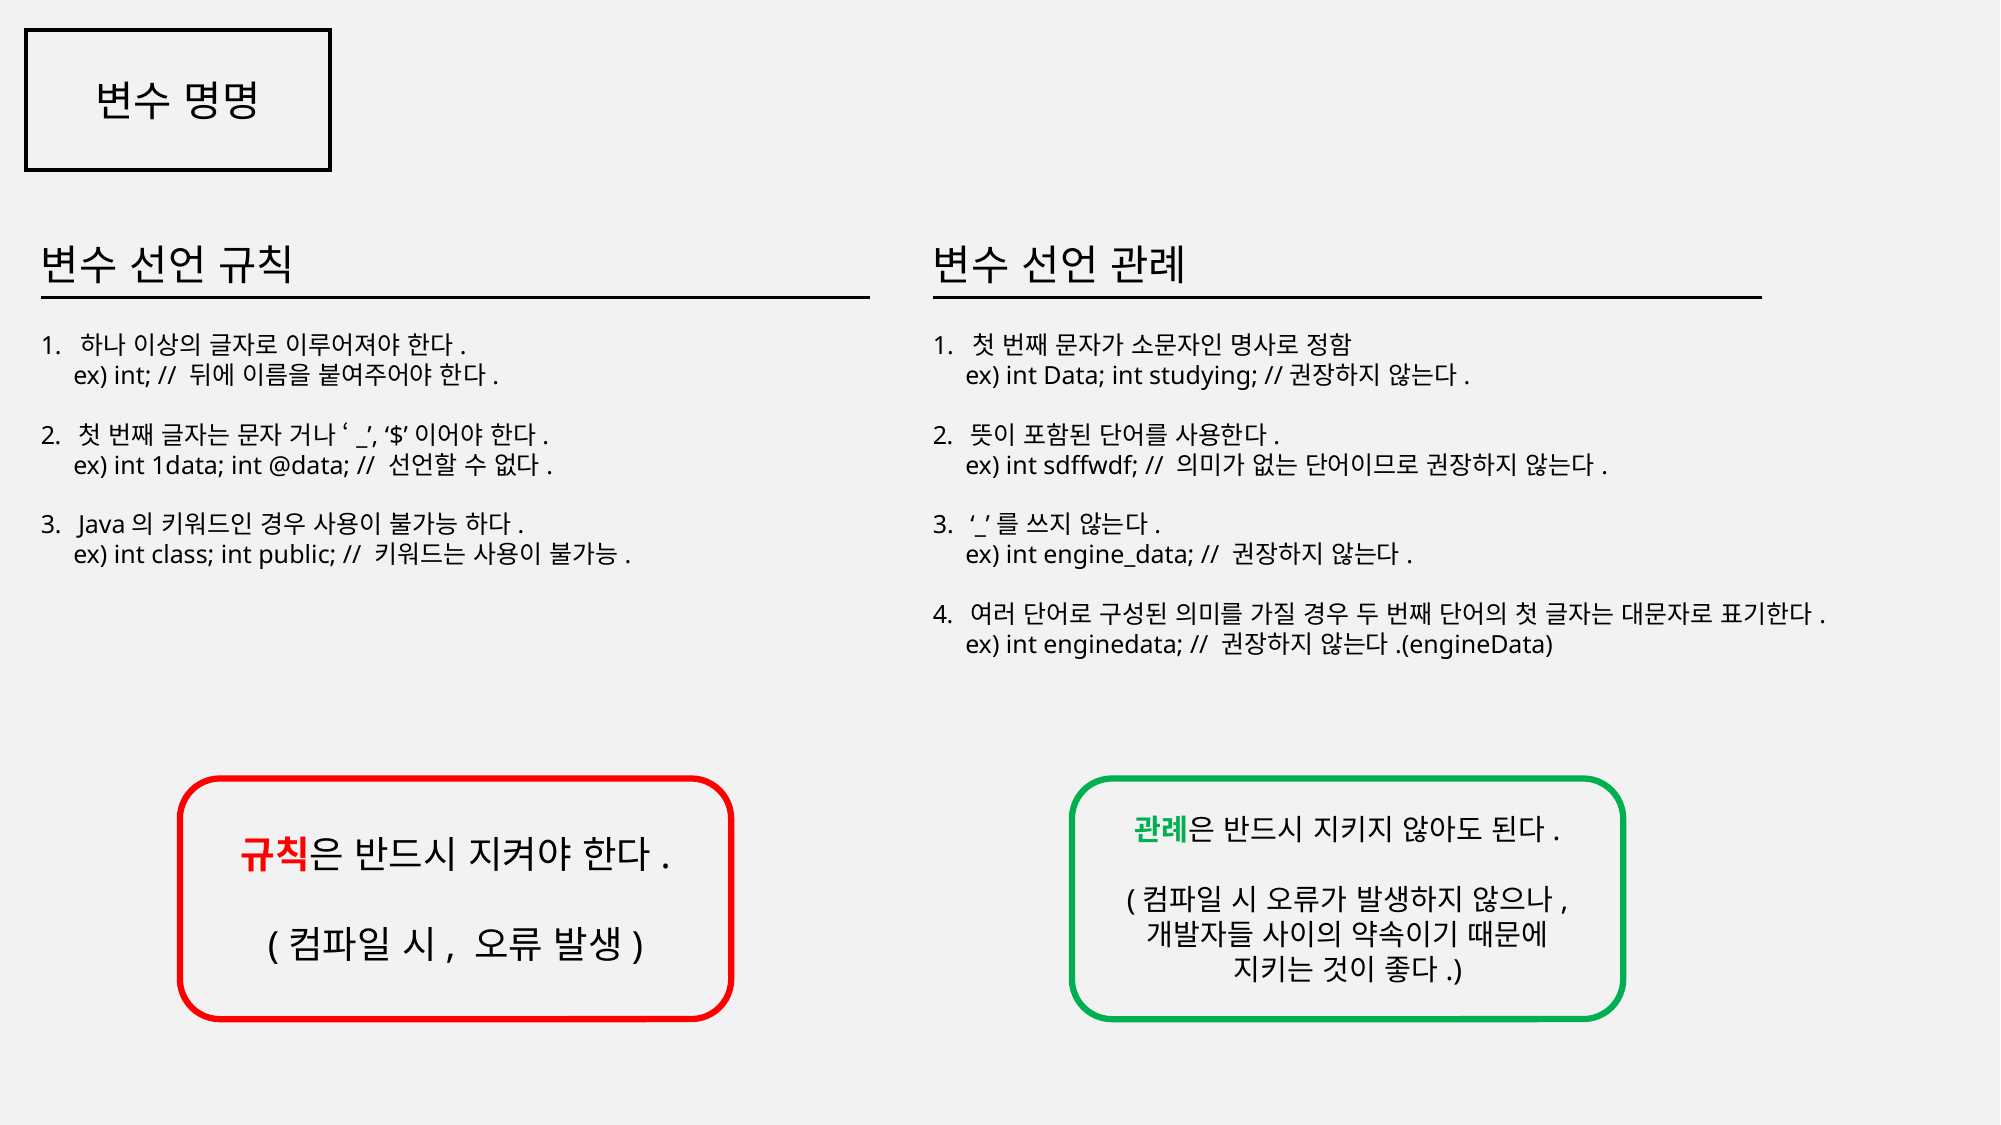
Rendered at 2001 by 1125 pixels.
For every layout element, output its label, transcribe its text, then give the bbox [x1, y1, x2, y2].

text_box 규칙은 반드시 지켜야 한다. (컴파일 시, 오류 발생) [178, 777, 733, 1021]
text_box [26, 231, 886, 580]
text_box 관례은 반드시 지키지 않아도 된다. (컴파일 시 오류가 발생하지 않으나, 개발자들 사이의 약속이기 때문에 지키는 것이 좋다.) [1070, 777, 1625, 1021]
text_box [26, 29, 330, 171]
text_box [918, 231, 1886, 701]
